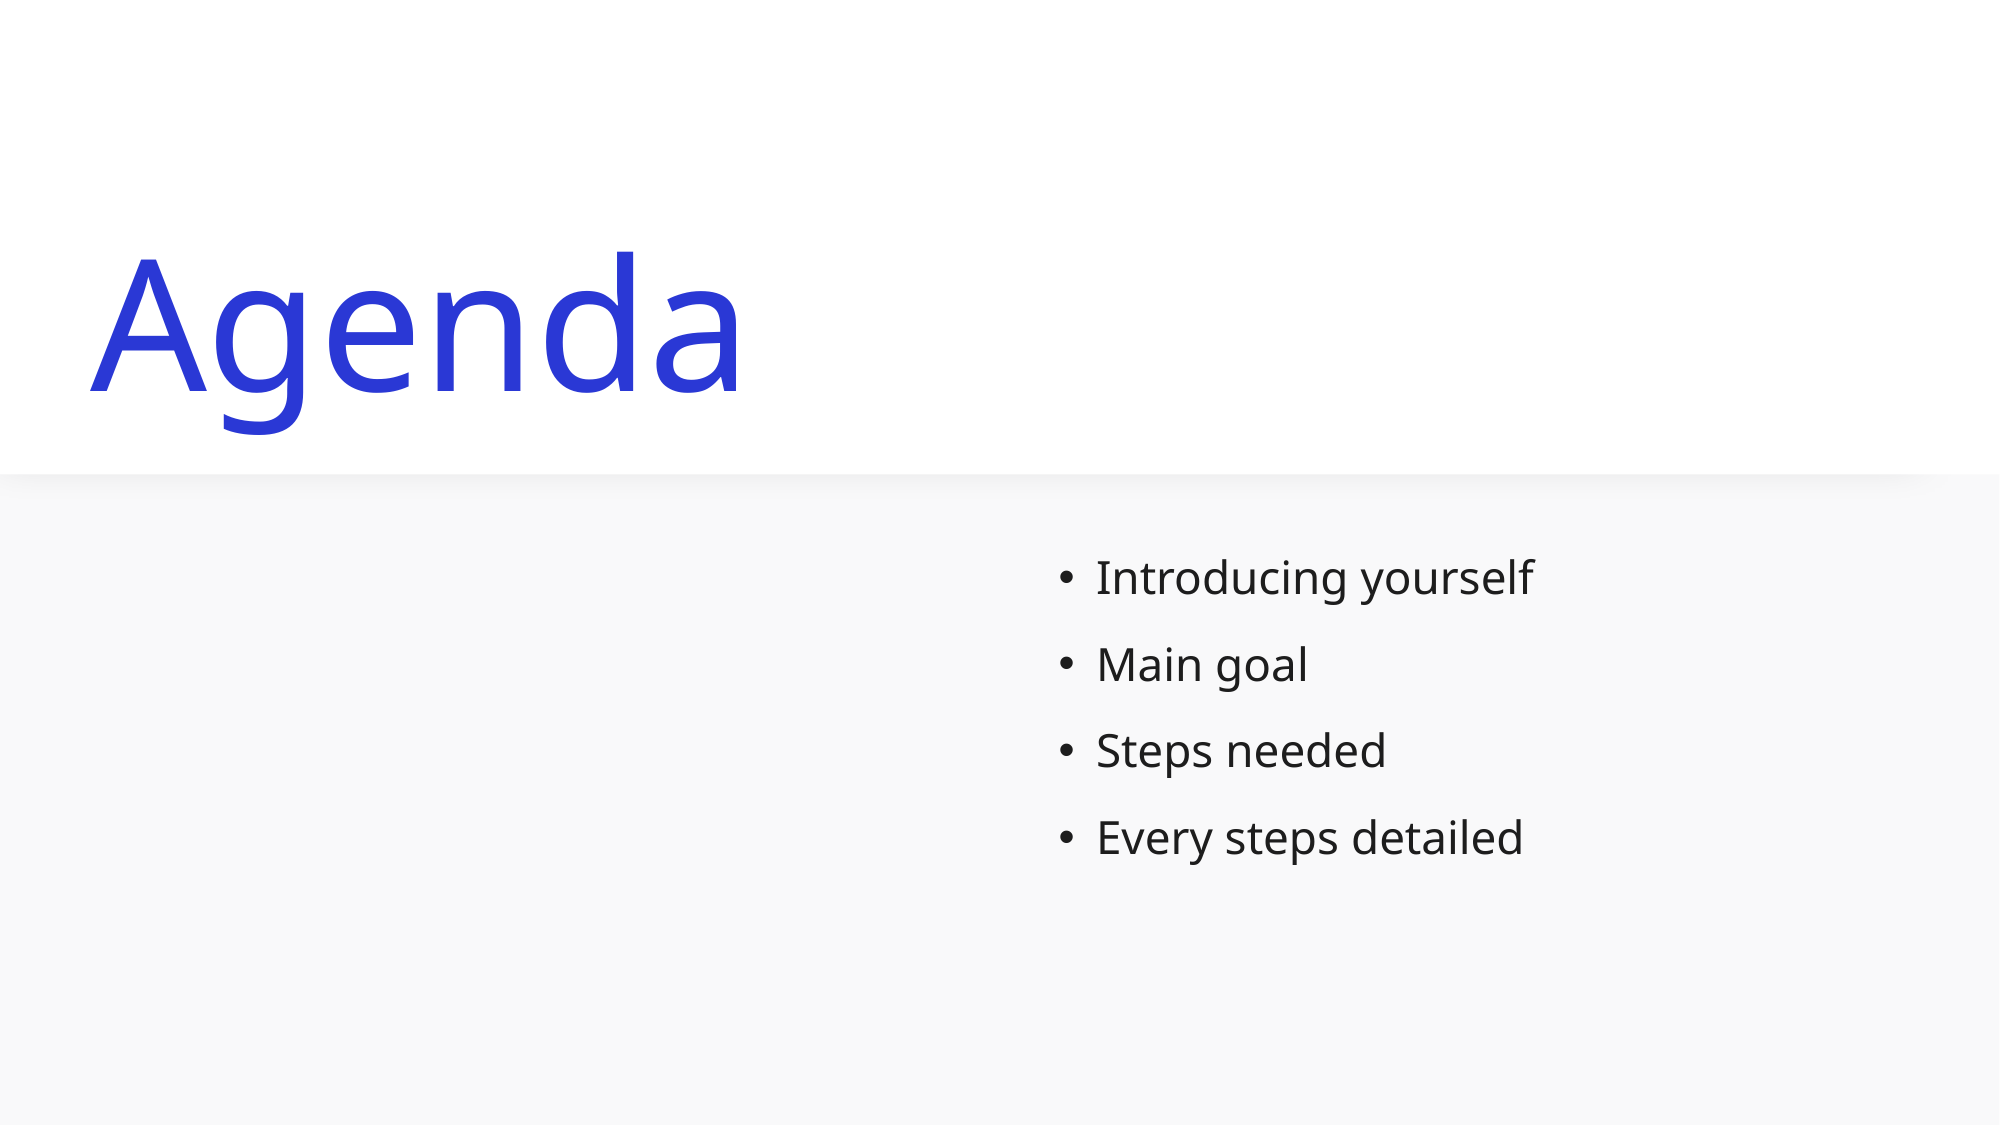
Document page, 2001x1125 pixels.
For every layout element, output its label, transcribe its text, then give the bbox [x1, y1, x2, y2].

title Agenda [75, 75, 1635, 439]
list Introducing yourself Main goal Steps needed Every steps detailed [1043, 530, 1897, 989]
